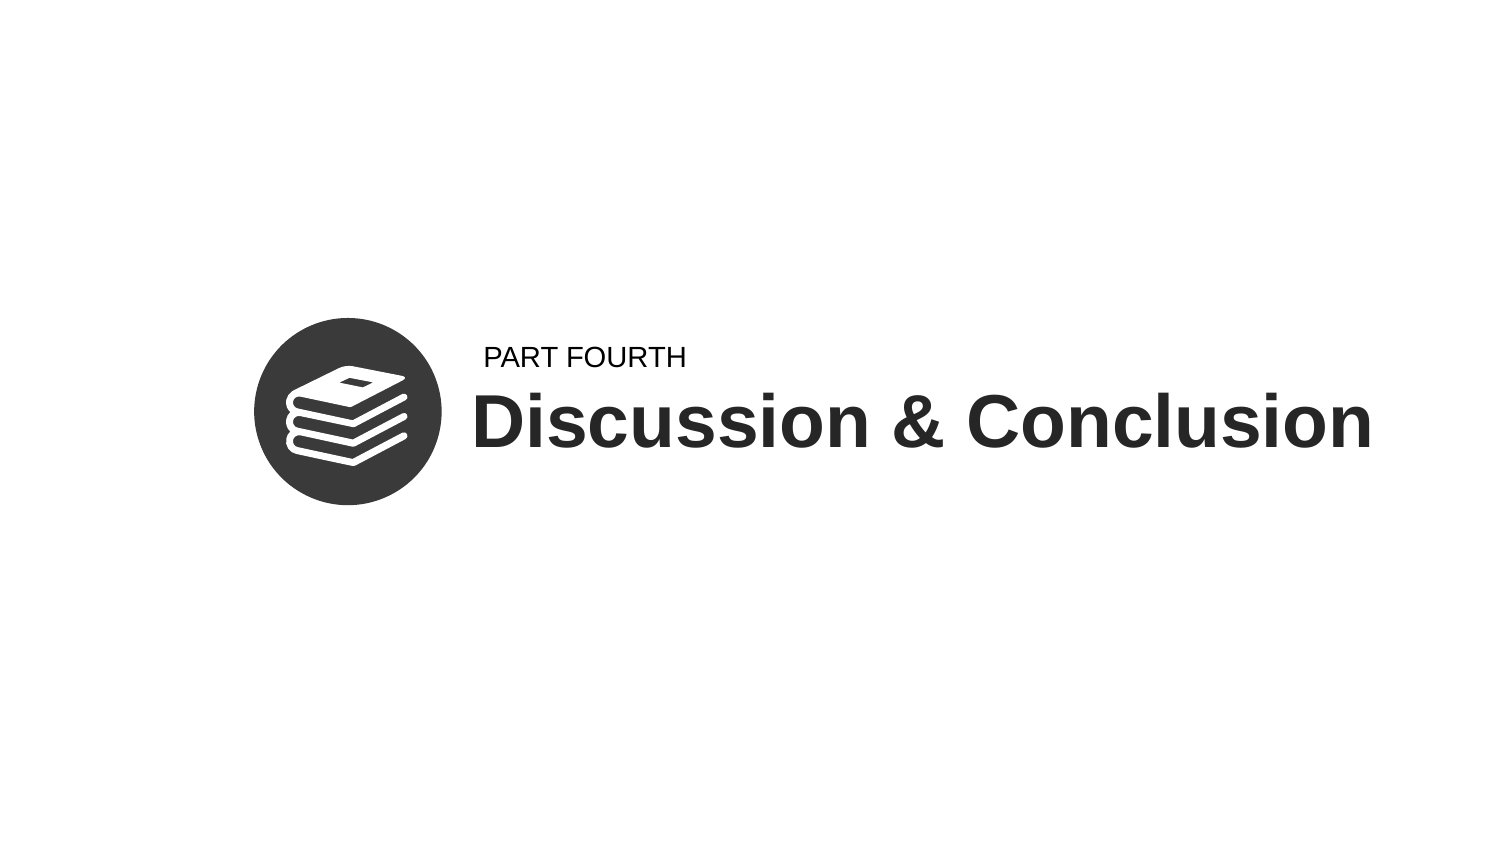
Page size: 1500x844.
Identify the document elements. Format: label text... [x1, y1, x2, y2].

text_box PART FOURTH [468, 331, 730, 381]
text_box Discussion & Conclusion [441, 365, 1406, 471]
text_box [255, 318, 441, 505]
